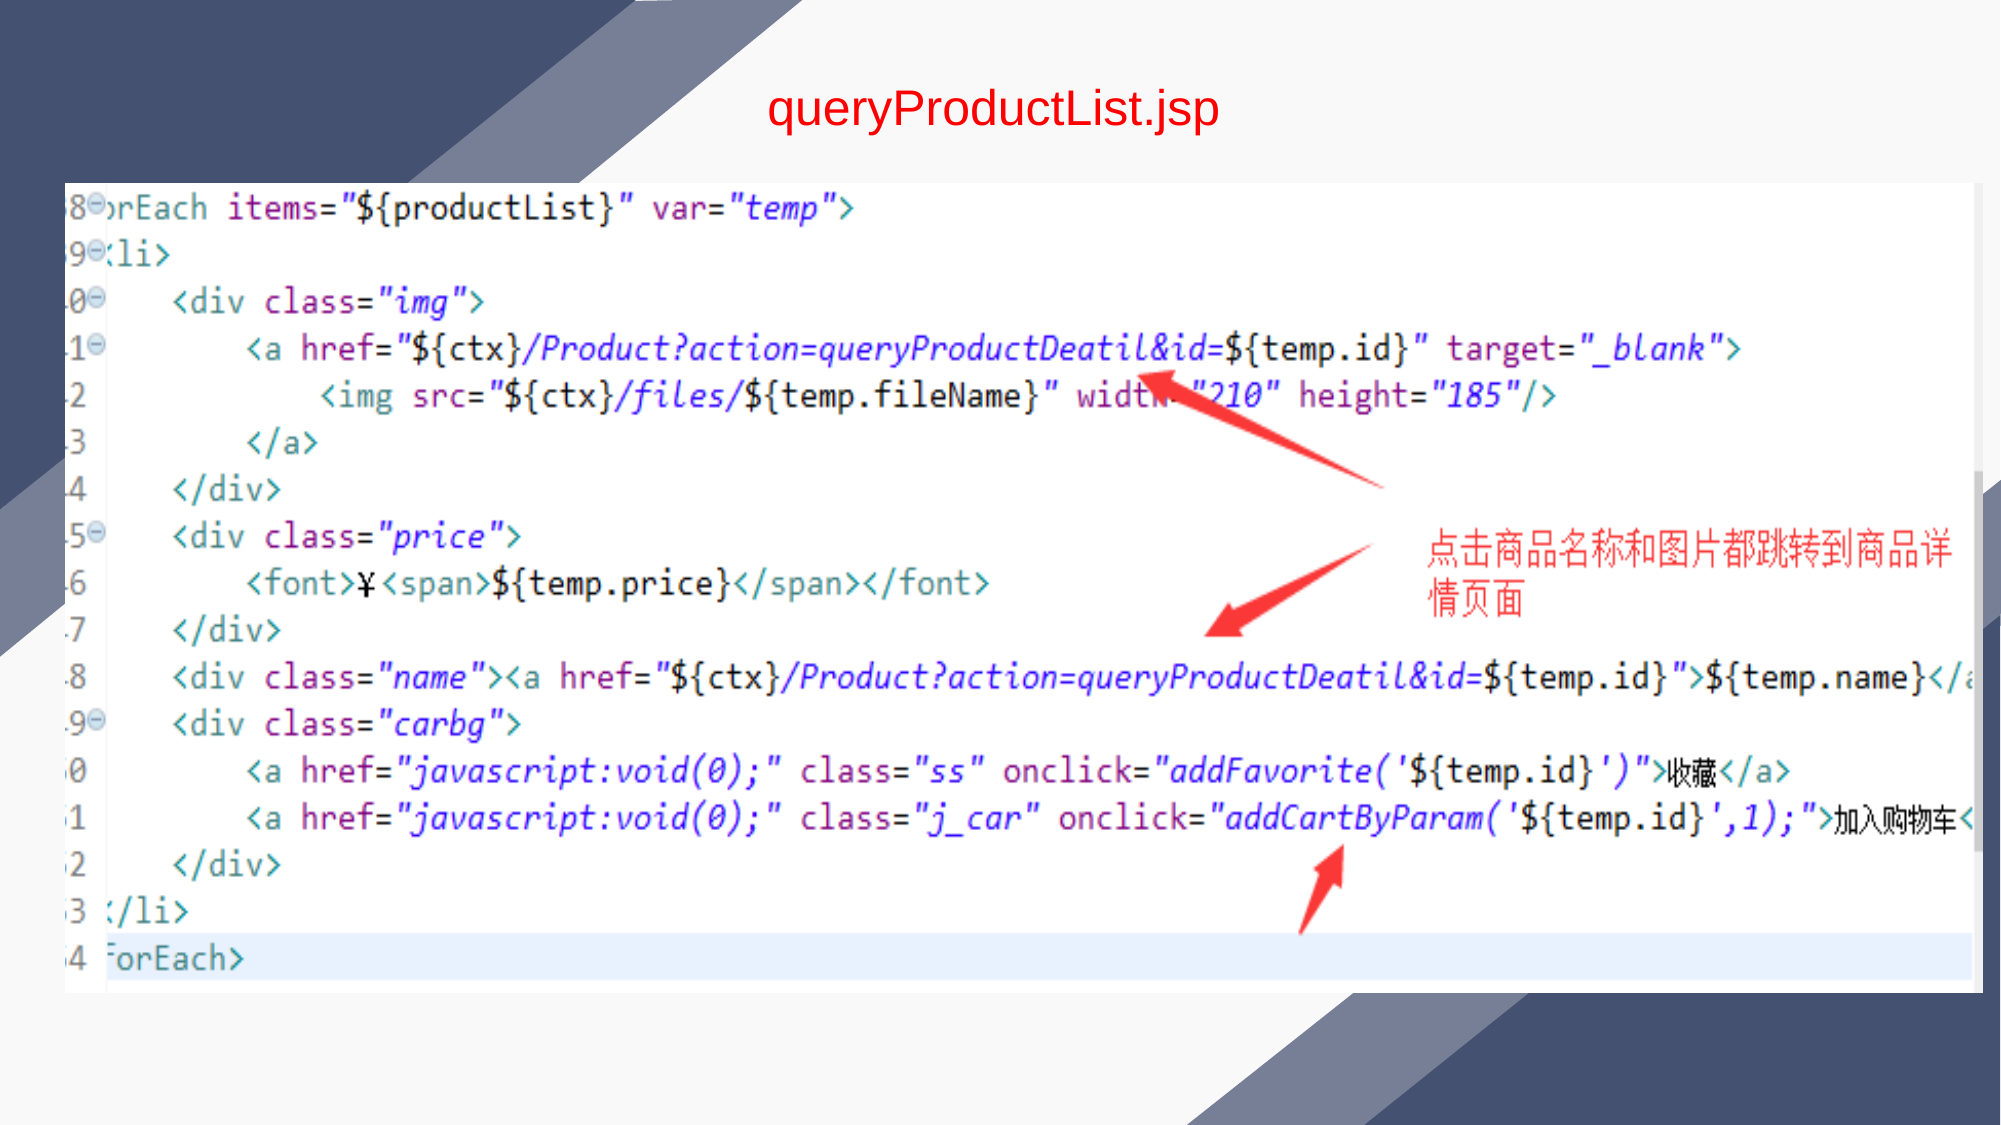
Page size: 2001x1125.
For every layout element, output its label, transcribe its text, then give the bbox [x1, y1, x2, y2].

text_box queryProductList.jsp [752, 68, 1399, 143]
picture [65, 183, 1983, 993]
